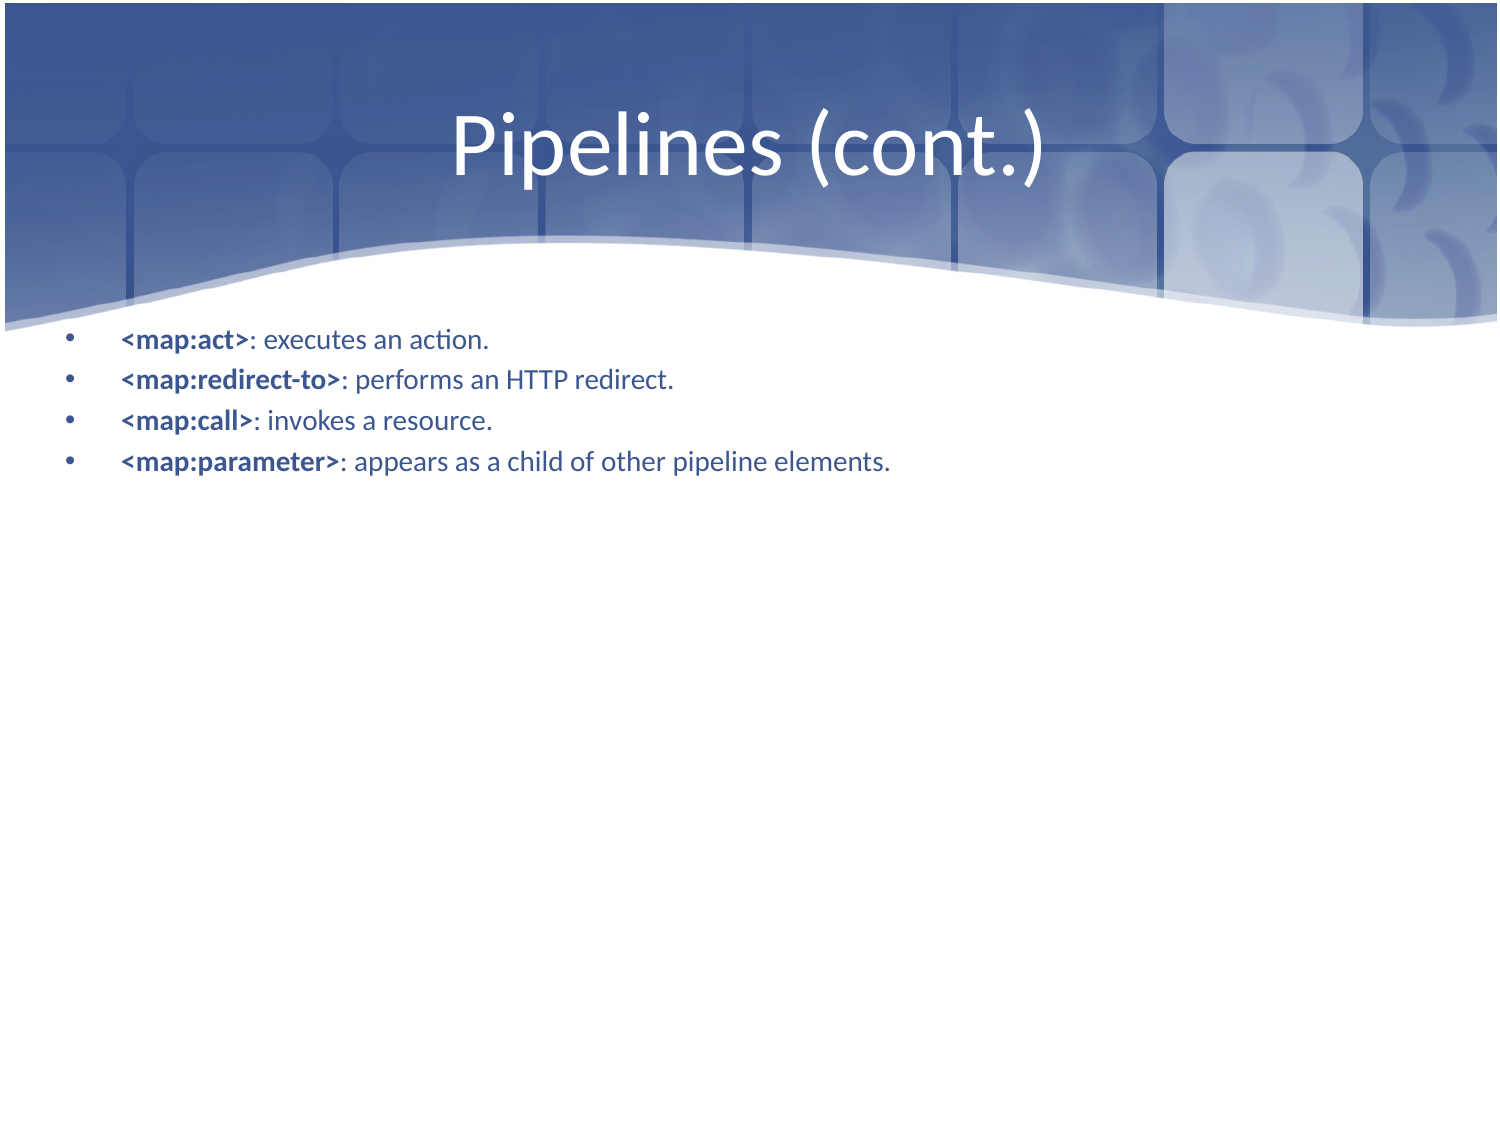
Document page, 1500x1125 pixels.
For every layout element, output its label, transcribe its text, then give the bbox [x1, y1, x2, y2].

list <map:act>: executes an action. <map:redirect-to>: performs an HTTP redirect. <map:call>: invokes a resource. <map:parameter>: appears as a child of other pipeline elements. [49, 312, 1500, 751]
title Pipelines (cont.) [74, 44, 1426, 233]
picture [0, 0, 1500, 1125]
